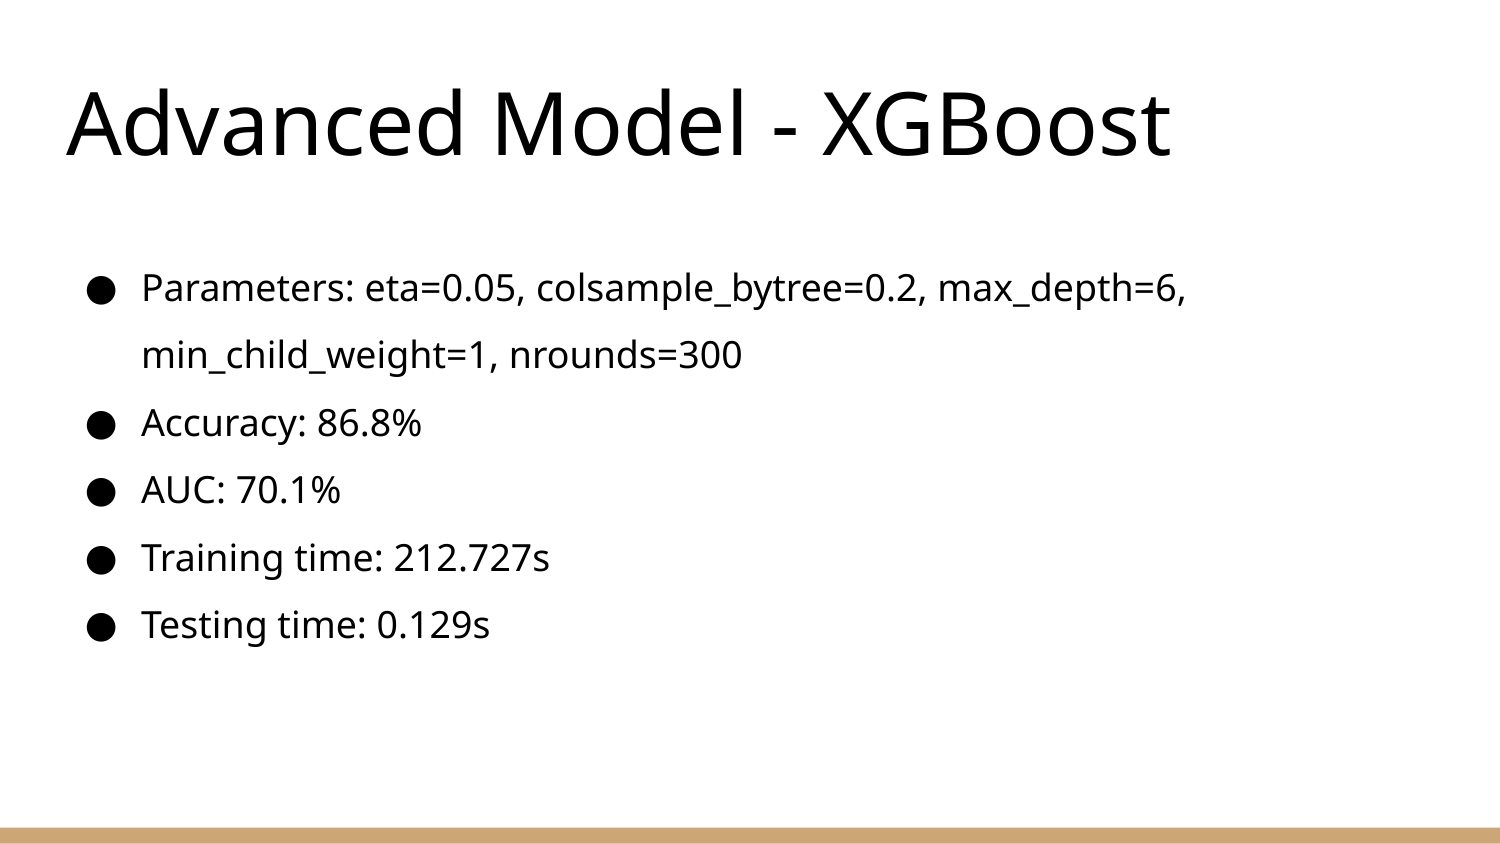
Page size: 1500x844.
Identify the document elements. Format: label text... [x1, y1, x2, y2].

title Advanced Model - XGBoost [51, 51, 1449, 189]
list Parameters: eta=0.05, colsample_bytree=0.2, max_depth=6, min_child_weight=1, nrounds=300 Accuracy: 86.8% AUC: 70.1% Training time: 212.727s Testing time: 0.129s [51, 226, 1449, 777]
